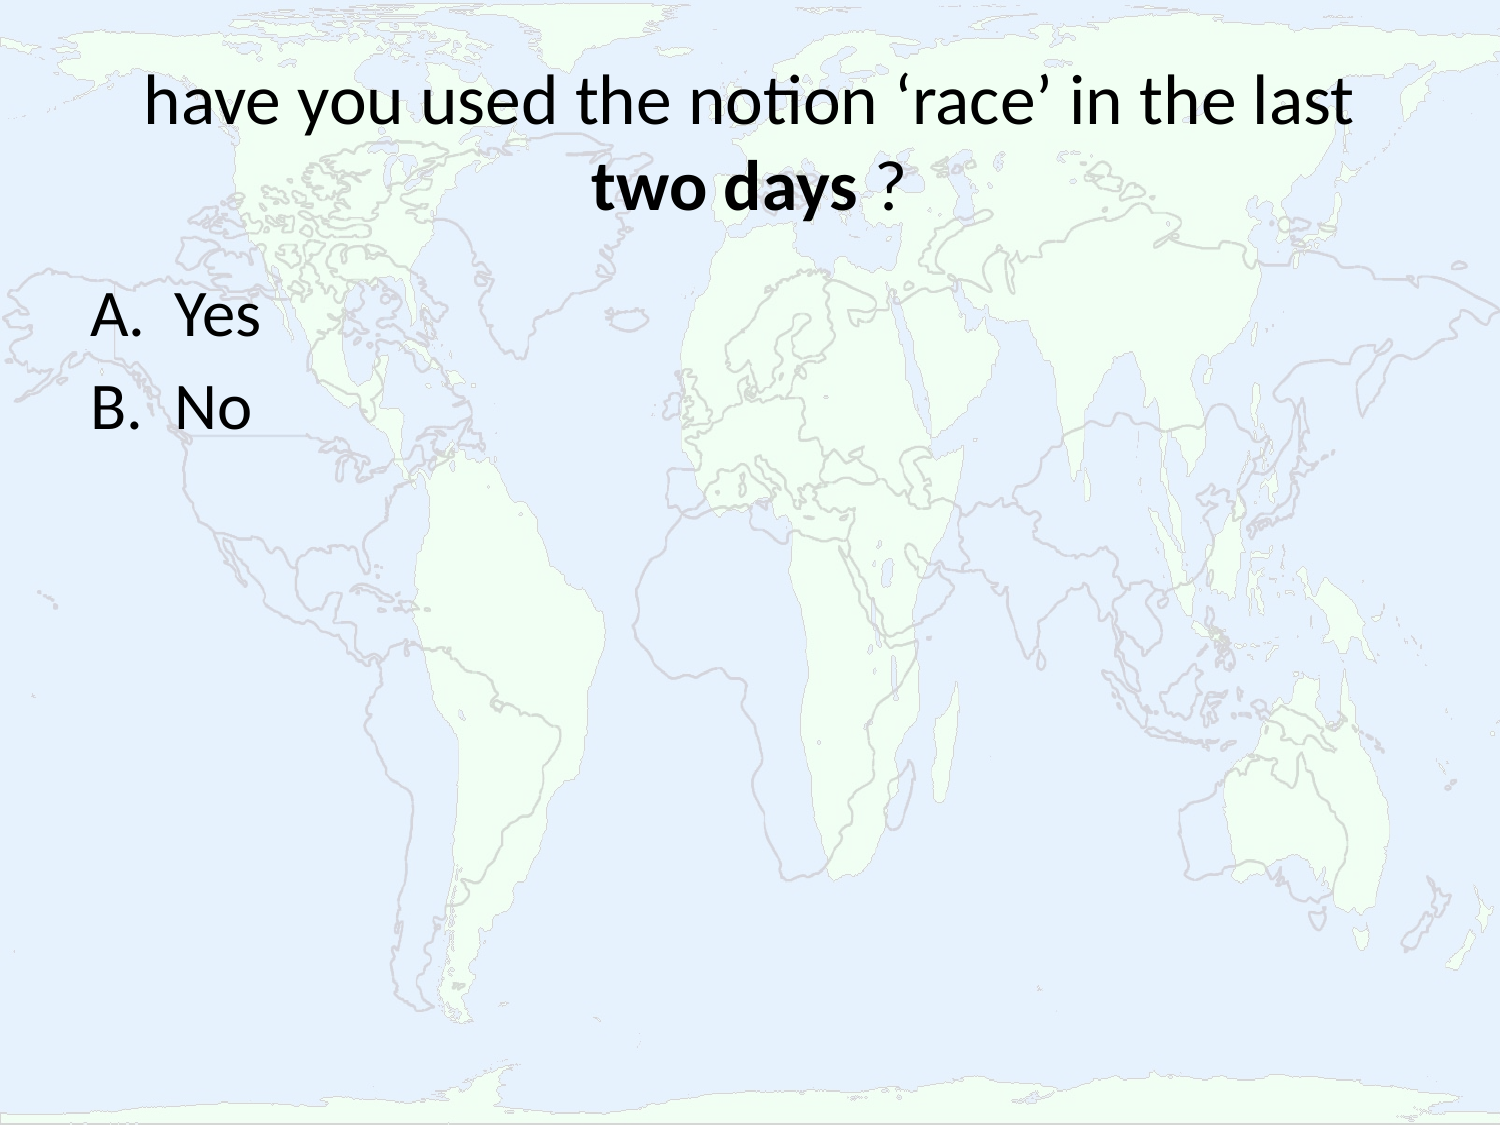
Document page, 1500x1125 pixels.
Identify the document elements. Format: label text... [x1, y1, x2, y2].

list Yes No [75, 262, 750, 1005]
title have you used the notion ‘race’ in the last two days ? [75, 45, 1425, 233]
